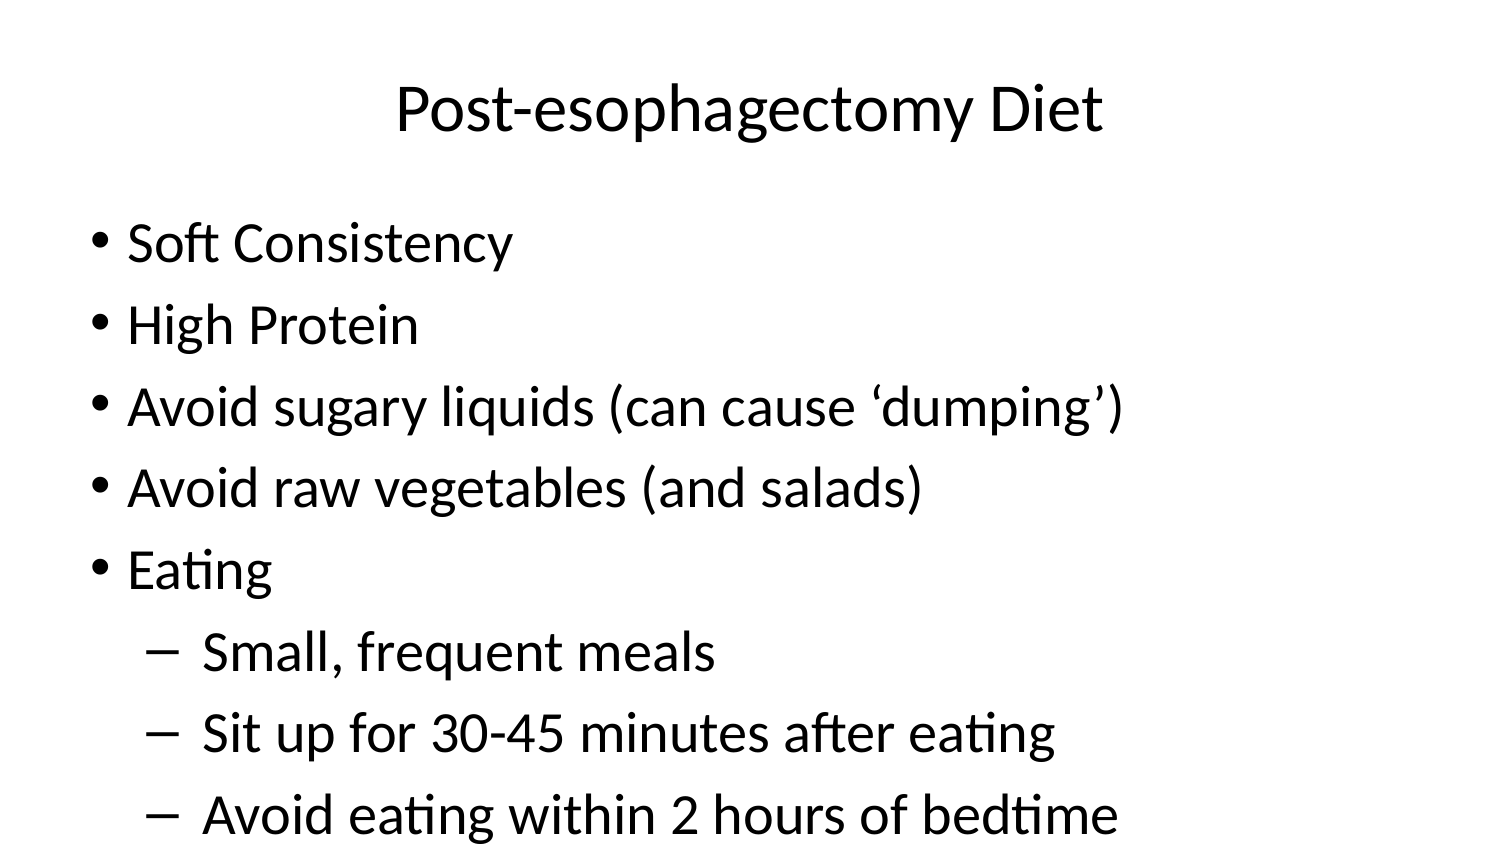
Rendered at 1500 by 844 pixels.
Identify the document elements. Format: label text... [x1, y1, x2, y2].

list Soft Consistency High Protein Avoid sugary liquids (can cause ‘dumping’) Avoid raw vegetables (and salads) Eating Small, frequent meals Sit up for 30-45 minutes after eating Avoid eating within 2 hours of bedtime [75, 196, 1425, 754]
title Post-esophagectomy Diet [75, 33, 1425, 175]
